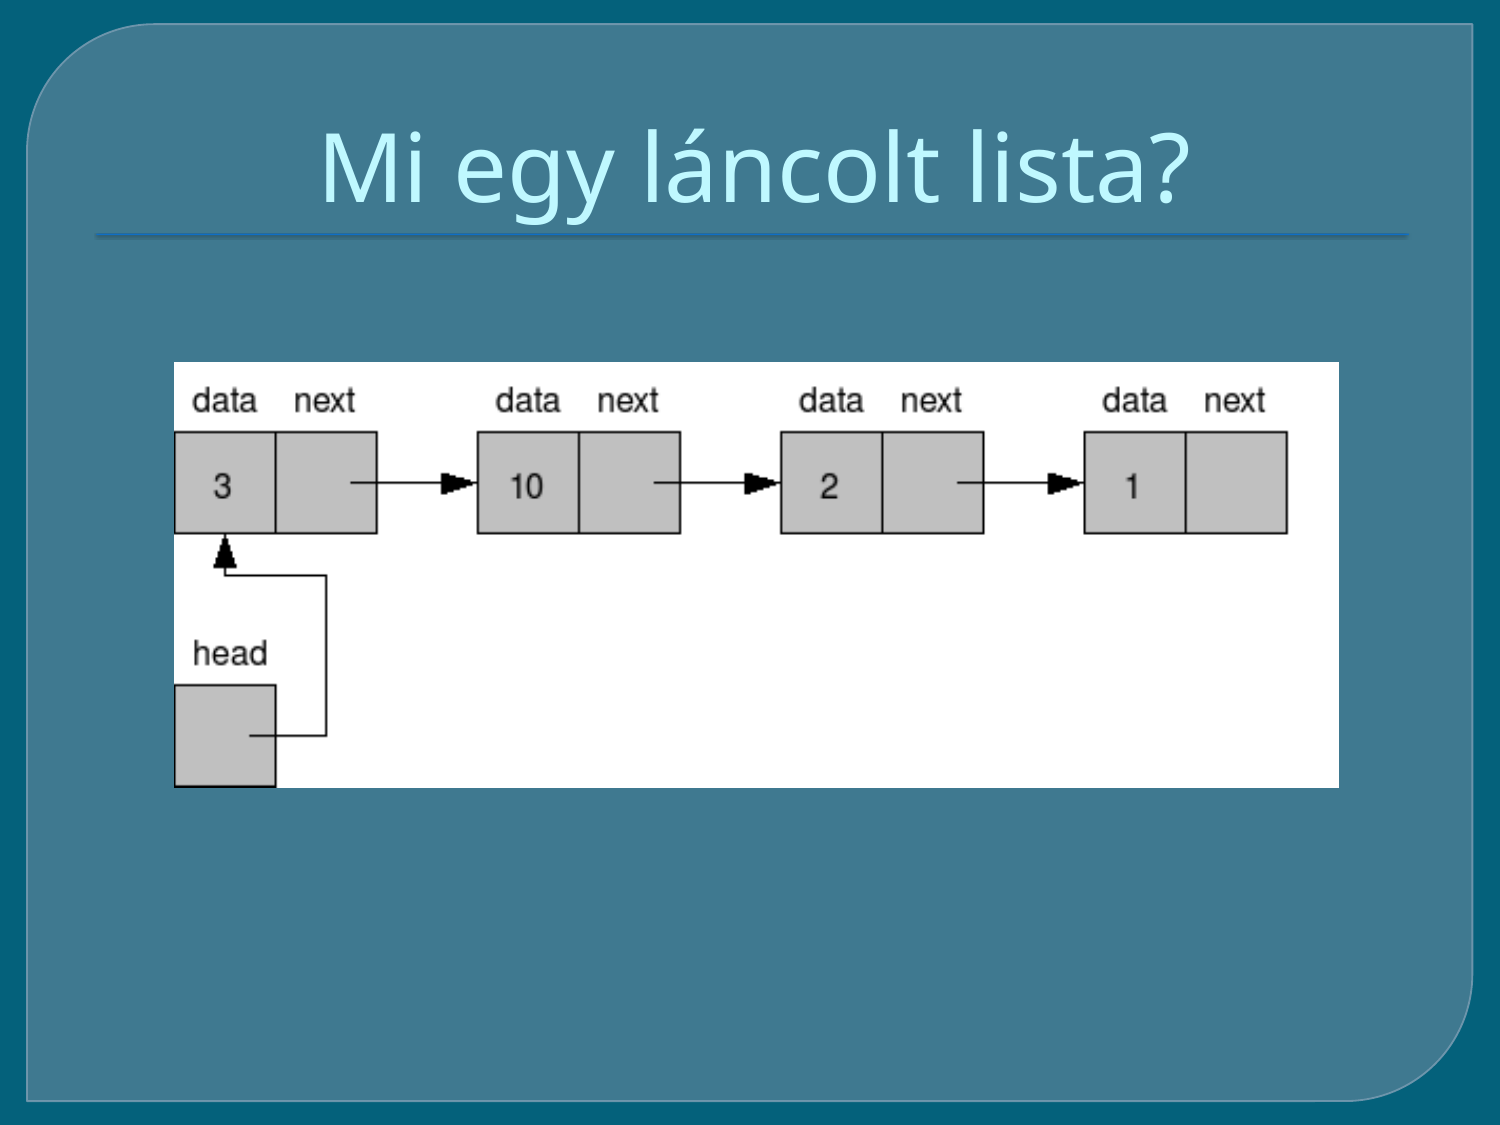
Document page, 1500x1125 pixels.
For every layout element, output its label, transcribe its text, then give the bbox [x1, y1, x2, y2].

picture [174, 362, 1339, 788]
title Mi egy láncolt lista? [75, 41, 1425, 229]
